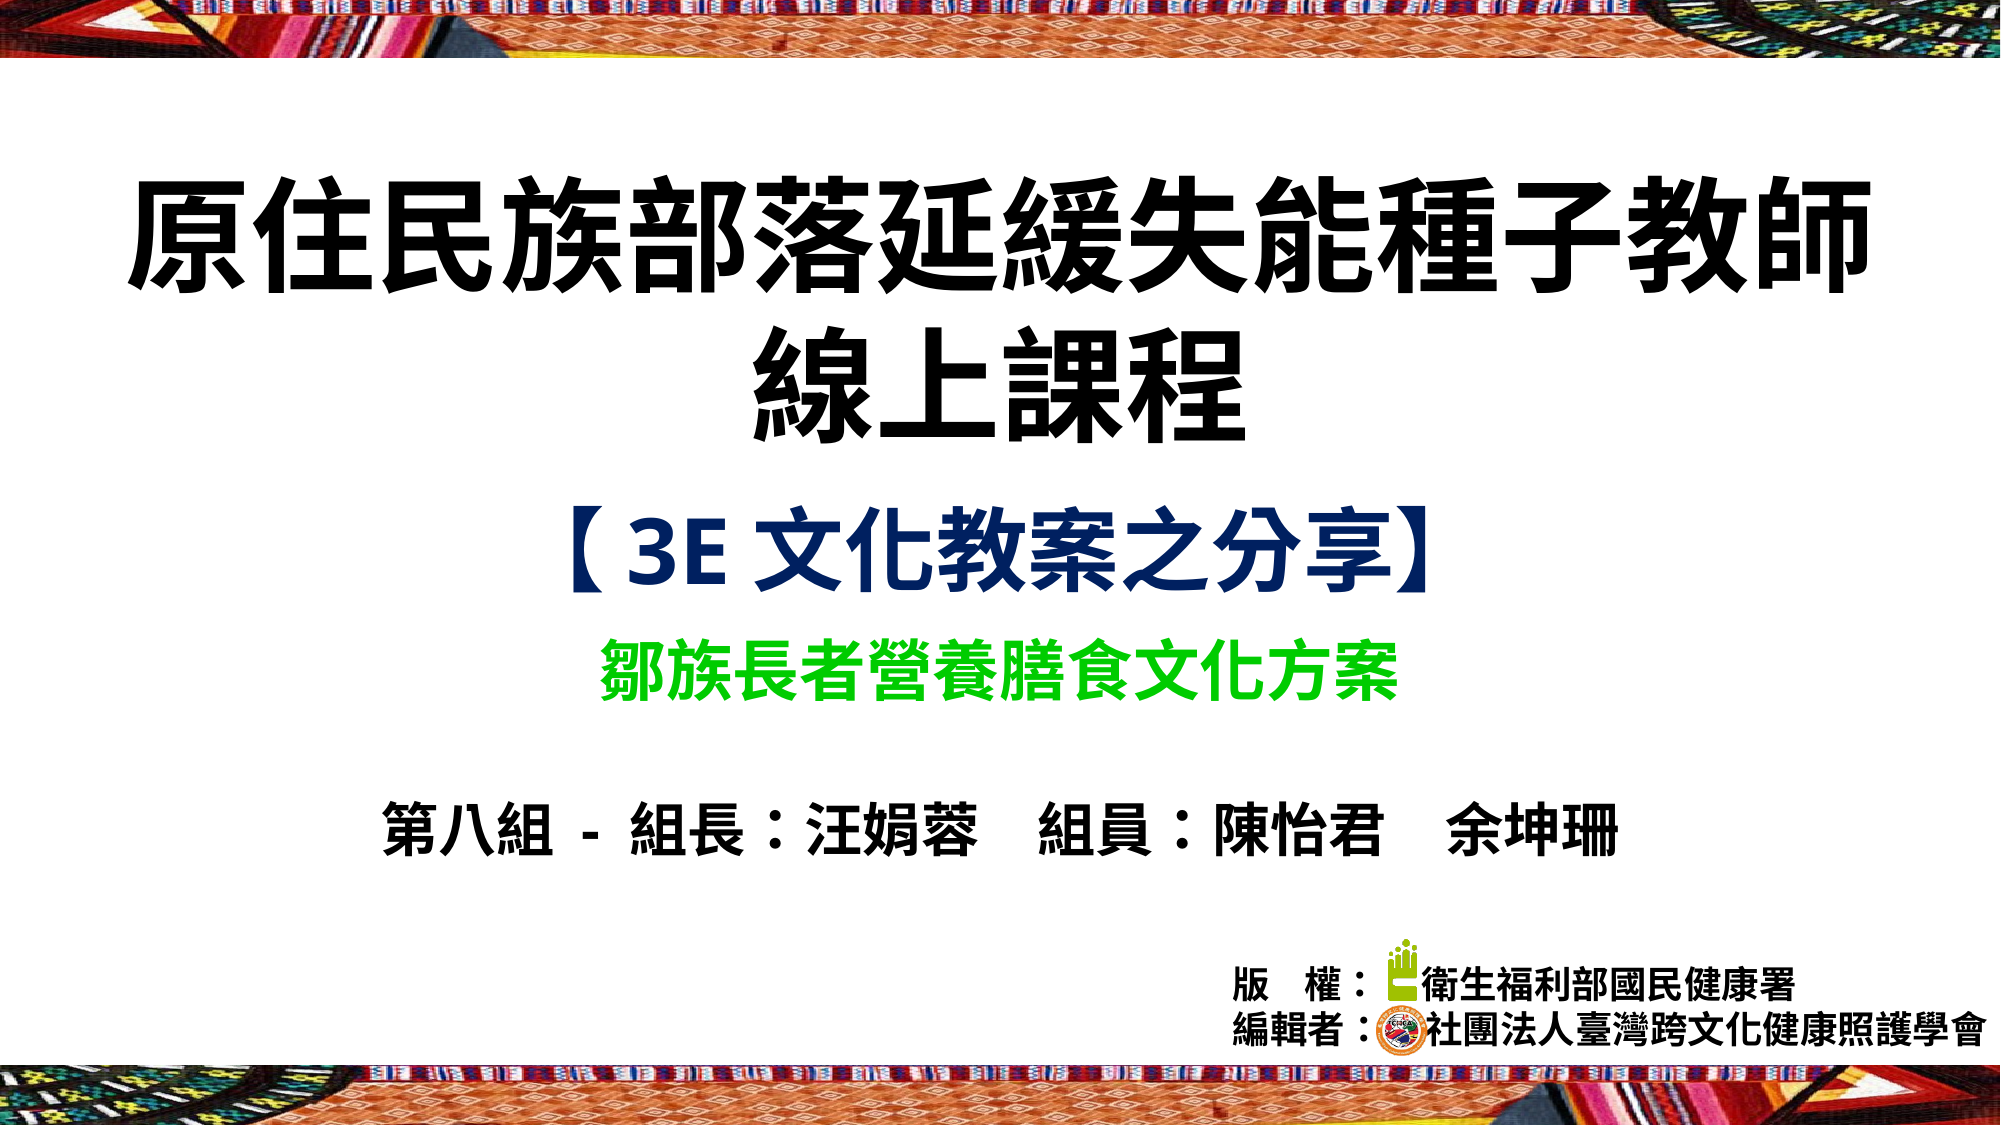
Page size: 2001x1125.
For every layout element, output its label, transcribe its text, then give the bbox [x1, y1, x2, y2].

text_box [1218, 939, 2000, 1060]
text_box 第八組 - 組長：汪娟蓉 組員：陳怡君 余坤珊 [0, 723, 2000, 932]
picture [0, 1065, 2000, 1125]
picture [0, 0, 2001, 58]
title 原住民族部落延緩失能種子教師 線上課程 [0, 73, 2000, 465]
subtitle 【3E文化教案之分享】 鄒族長者營養膳食文化方案 [249, 497, 1750, 723]
